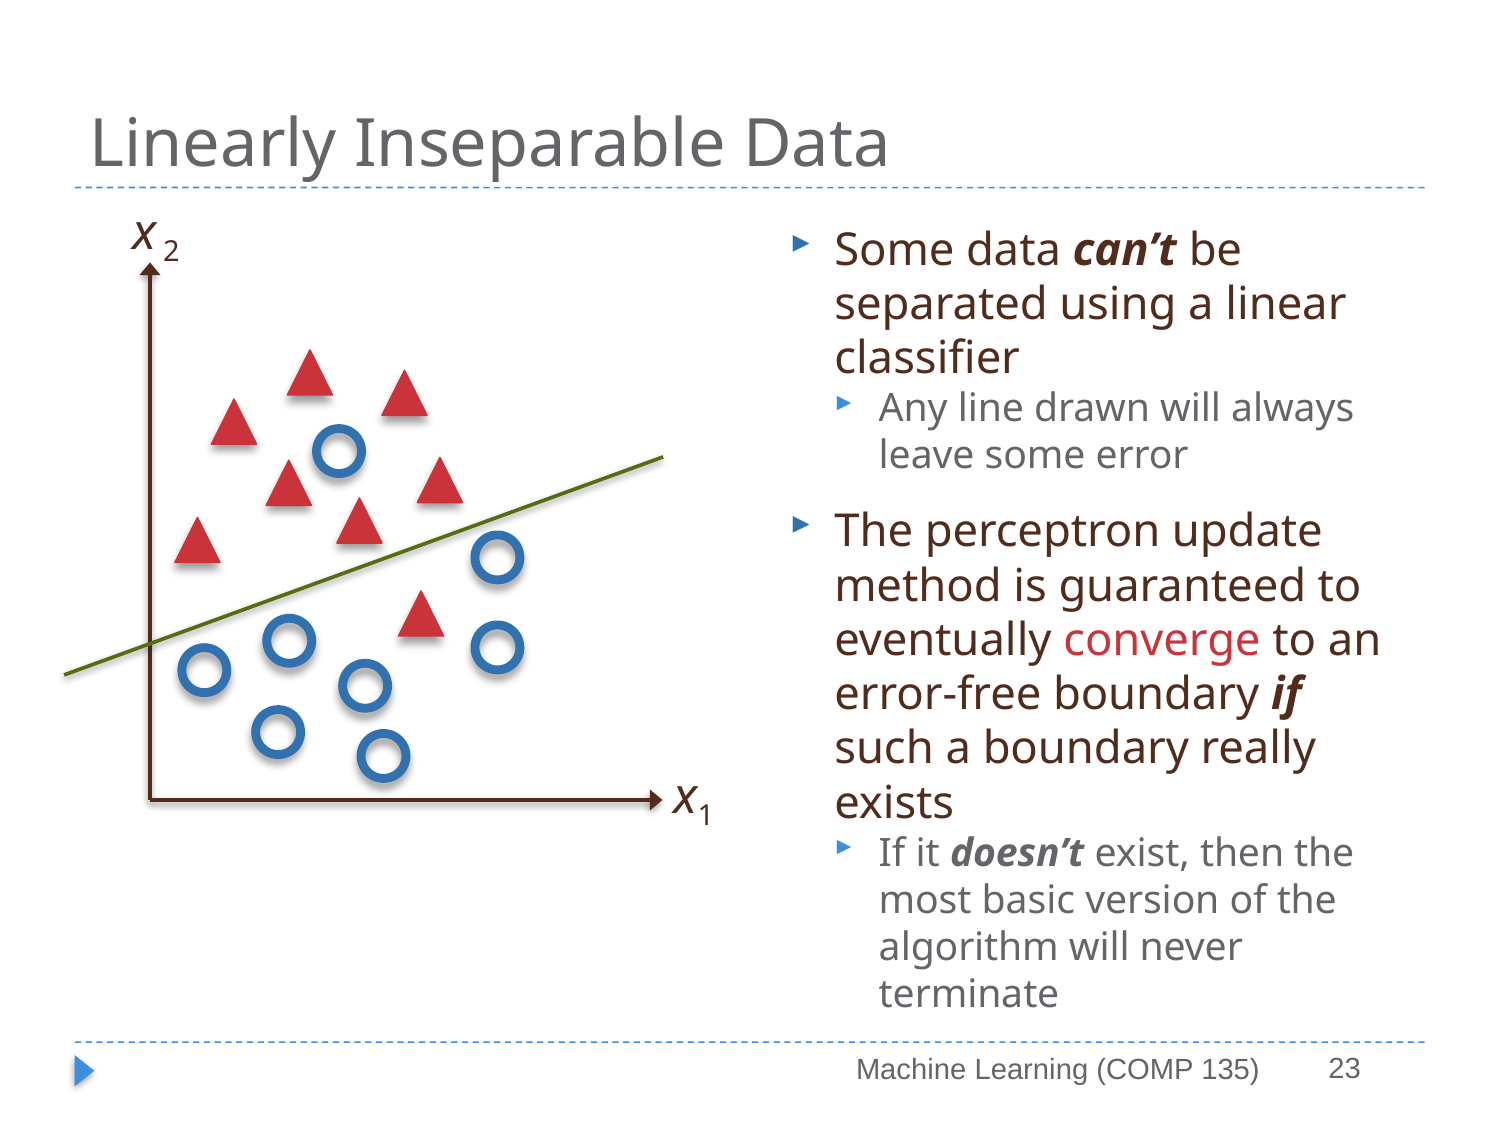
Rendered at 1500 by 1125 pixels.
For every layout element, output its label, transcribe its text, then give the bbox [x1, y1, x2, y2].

slide_number 23 [1212, 1042, 1376, 1103]
text_box [265, 459, 313, 507]
text_box [286, 349, 334, 396]
text_box [336, 497, 383, 544]
text_box x2 [112, 191, 200, 275]
text_box [181, 646, 228, 694]
text_box [381, 369, 428, 417]
text_box [416, 456, 464, 504]
text_box [360, 732, 407, 780]
list Some data can’t be separated using a linear classifier Any line drawn will always leave some error The perceptron update method is guaranteed to eventually converge to an error-free boundary if such a boundary really exists If it doesn’t exist, then the most basic version of the algorithm will never terminate [774, 212, 1425, 1025]
text_box [315, 427, 363, 475]
title Linearly Inseparable Data [75, 24, 1425, 188]
text_box [265, 617, 313, 665]
text_box [210, 398, 258, 445]
text_box [174, 516, 221, 564]
text_box [474, 534, 521, 565]
footer Machine Learning (COMP 135) [575, 1042, 1212, 1103]
text_box [397, 590, 445, 637]
text_box [254, 708, 302, 756]
text_box x1 [649, 755, 738, 839]
text_box [341, 662, 389, 710]
text_box [474, 624, 521, 671]
